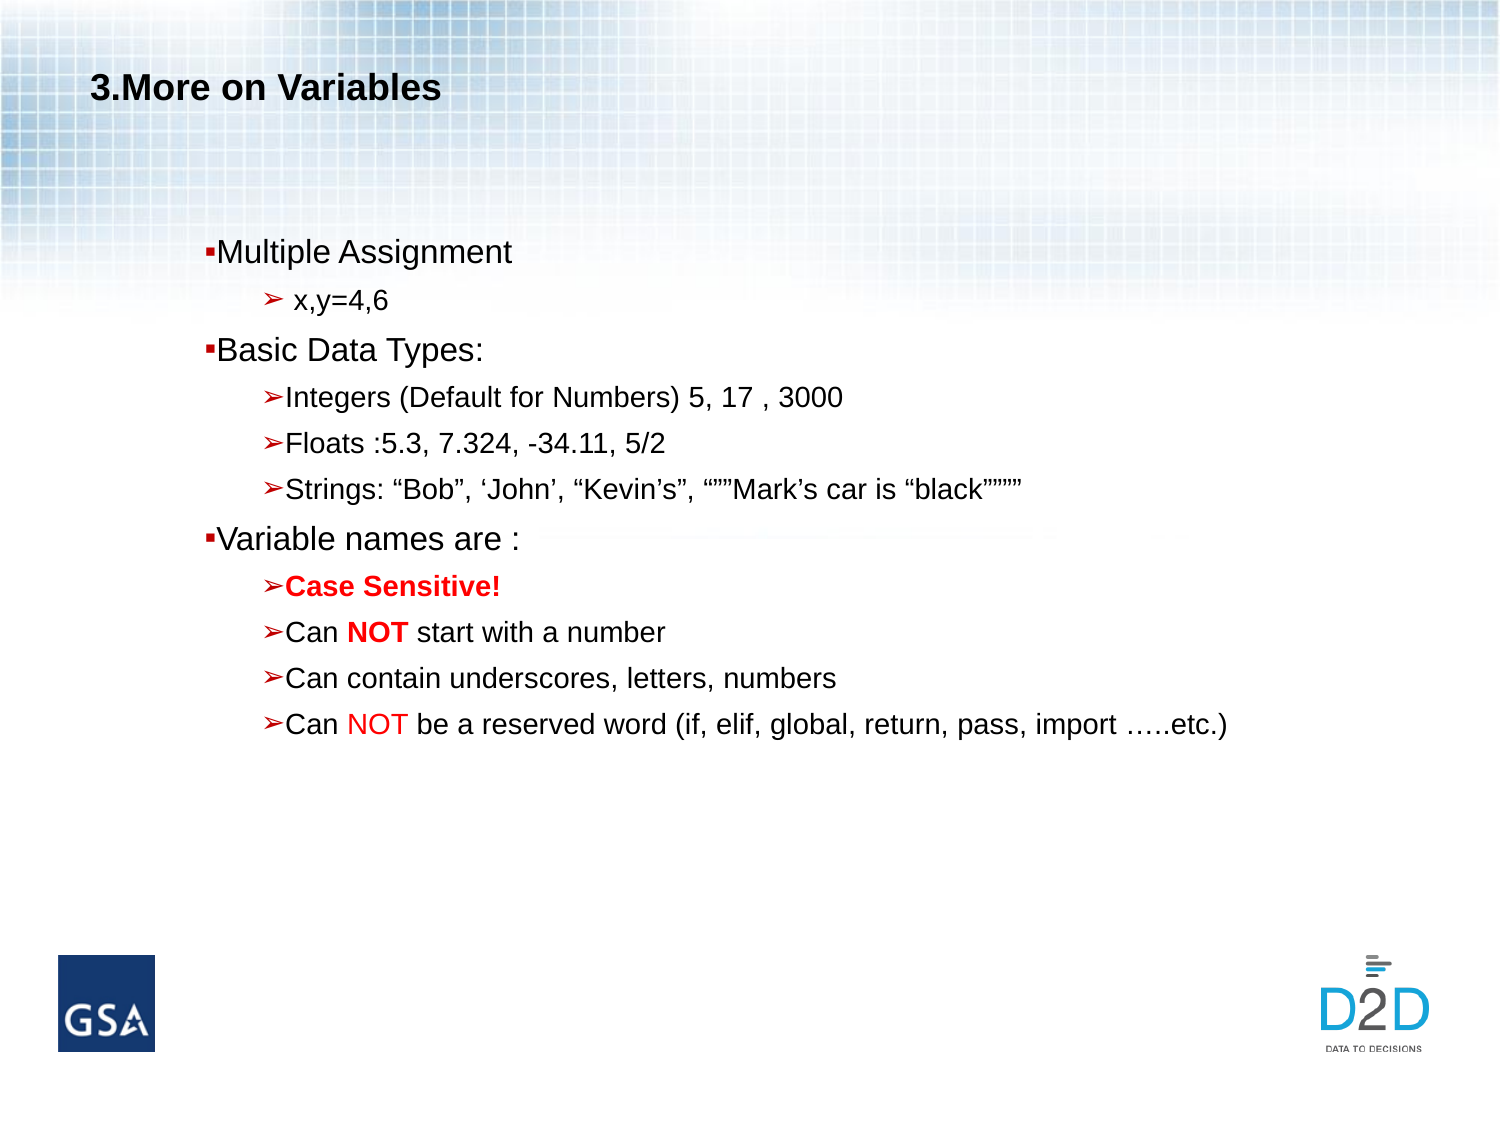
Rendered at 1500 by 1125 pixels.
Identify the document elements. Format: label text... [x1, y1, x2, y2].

picture [58, 955, 155, 1052]
list Multiple Assignment x,y=4,6 Basic Data Types: Integers (Default for Numbers) 5, 17 , 3000 Floats :5.3, 7.324, -34.11, 5/2 Strings: “Bob”, ‘John’, “Kevin’s”, “””Mark’s car is “black”””” Variable names are : Case Sensitive! Can NOT start with a number Can contain underscores, letters, numbers Can NOT be a reserved word (if, elif, global, return, pass, import …..etc.) [112, 164, 1388, 939]
picture [0, 0, 1500, 539]
picture [1310, 955, 1440, 1052]
title 3.More on Variables [75, 30, 1425, 141]
